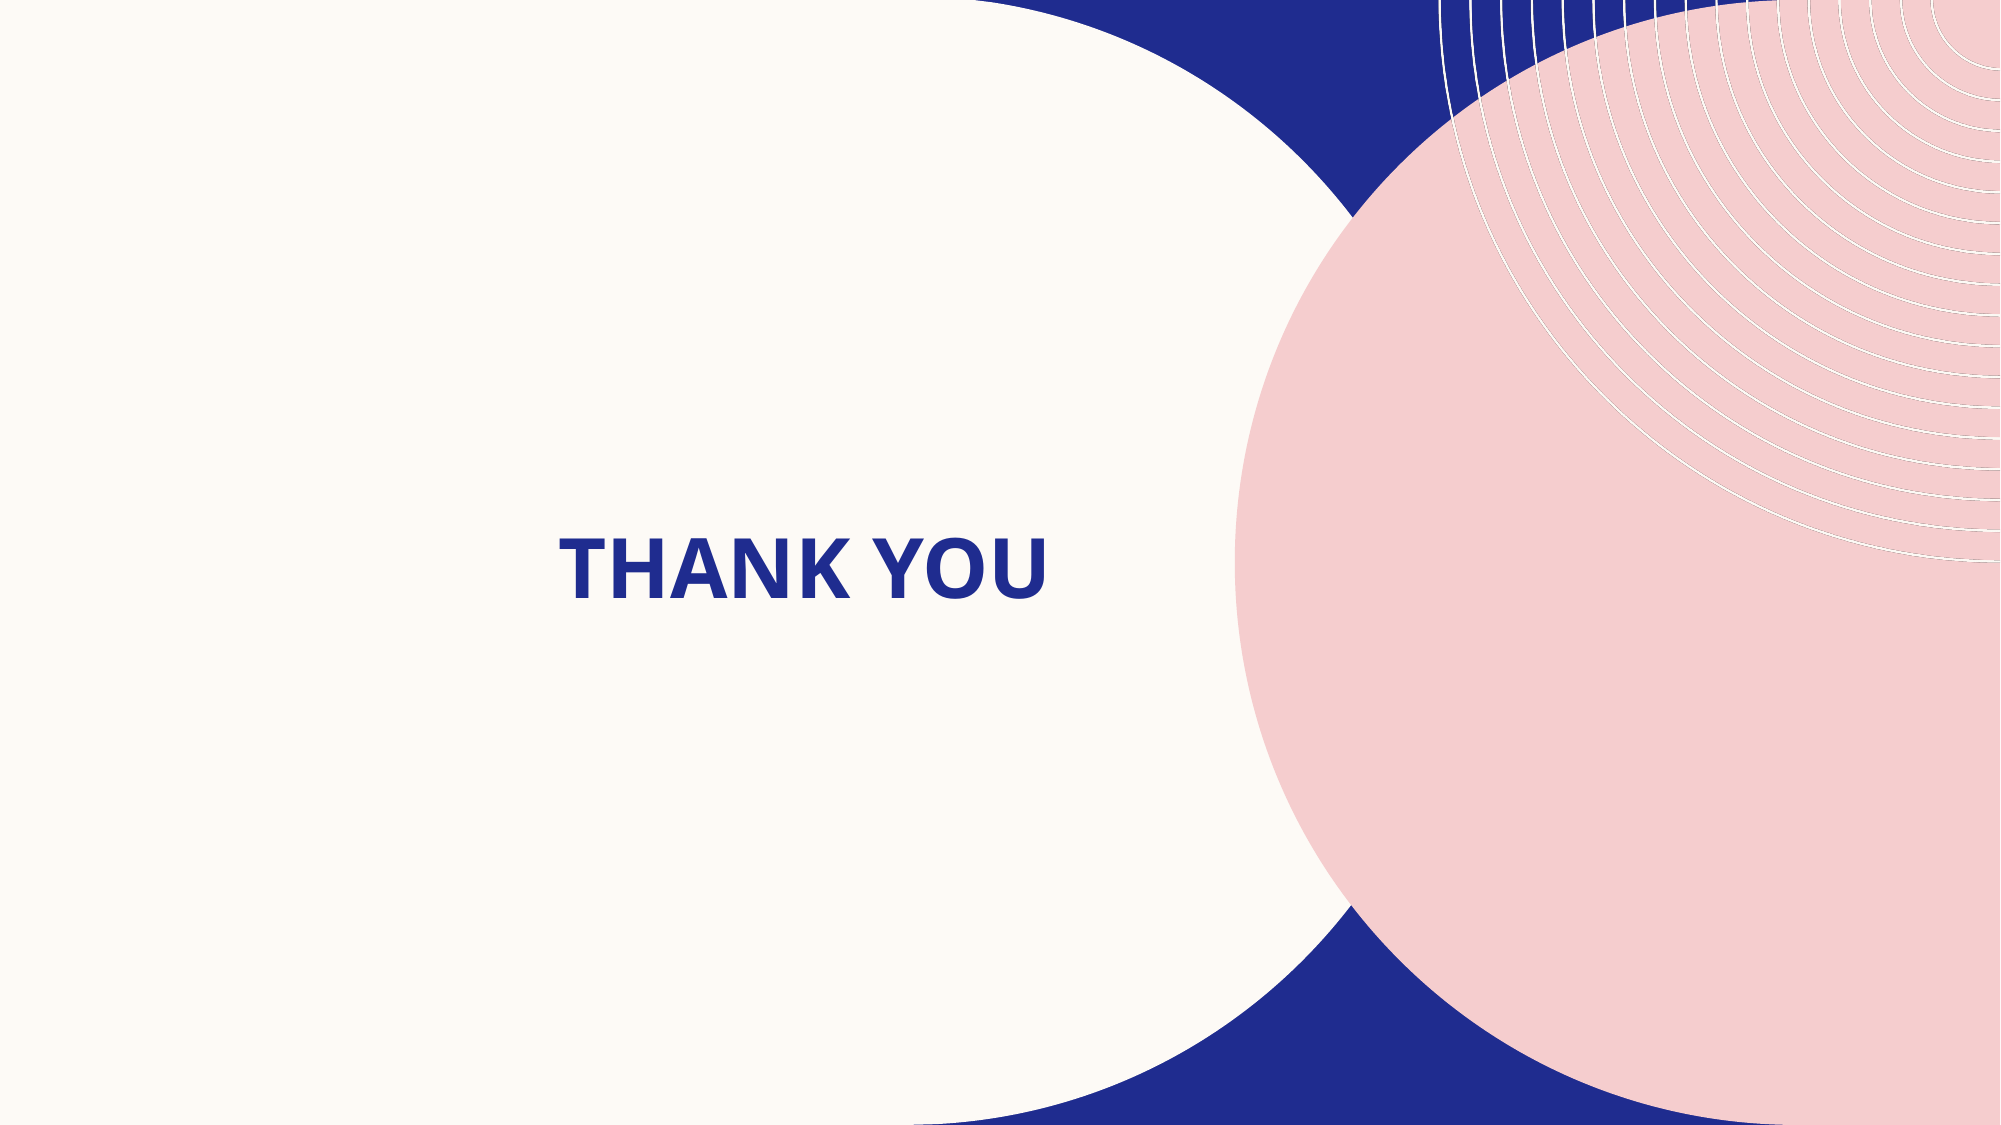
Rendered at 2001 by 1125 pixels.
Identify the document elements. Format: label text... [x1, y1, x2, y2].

picture [1438, 0, 2001, 563]
title Thank you [543, 129, 1461, 616]
